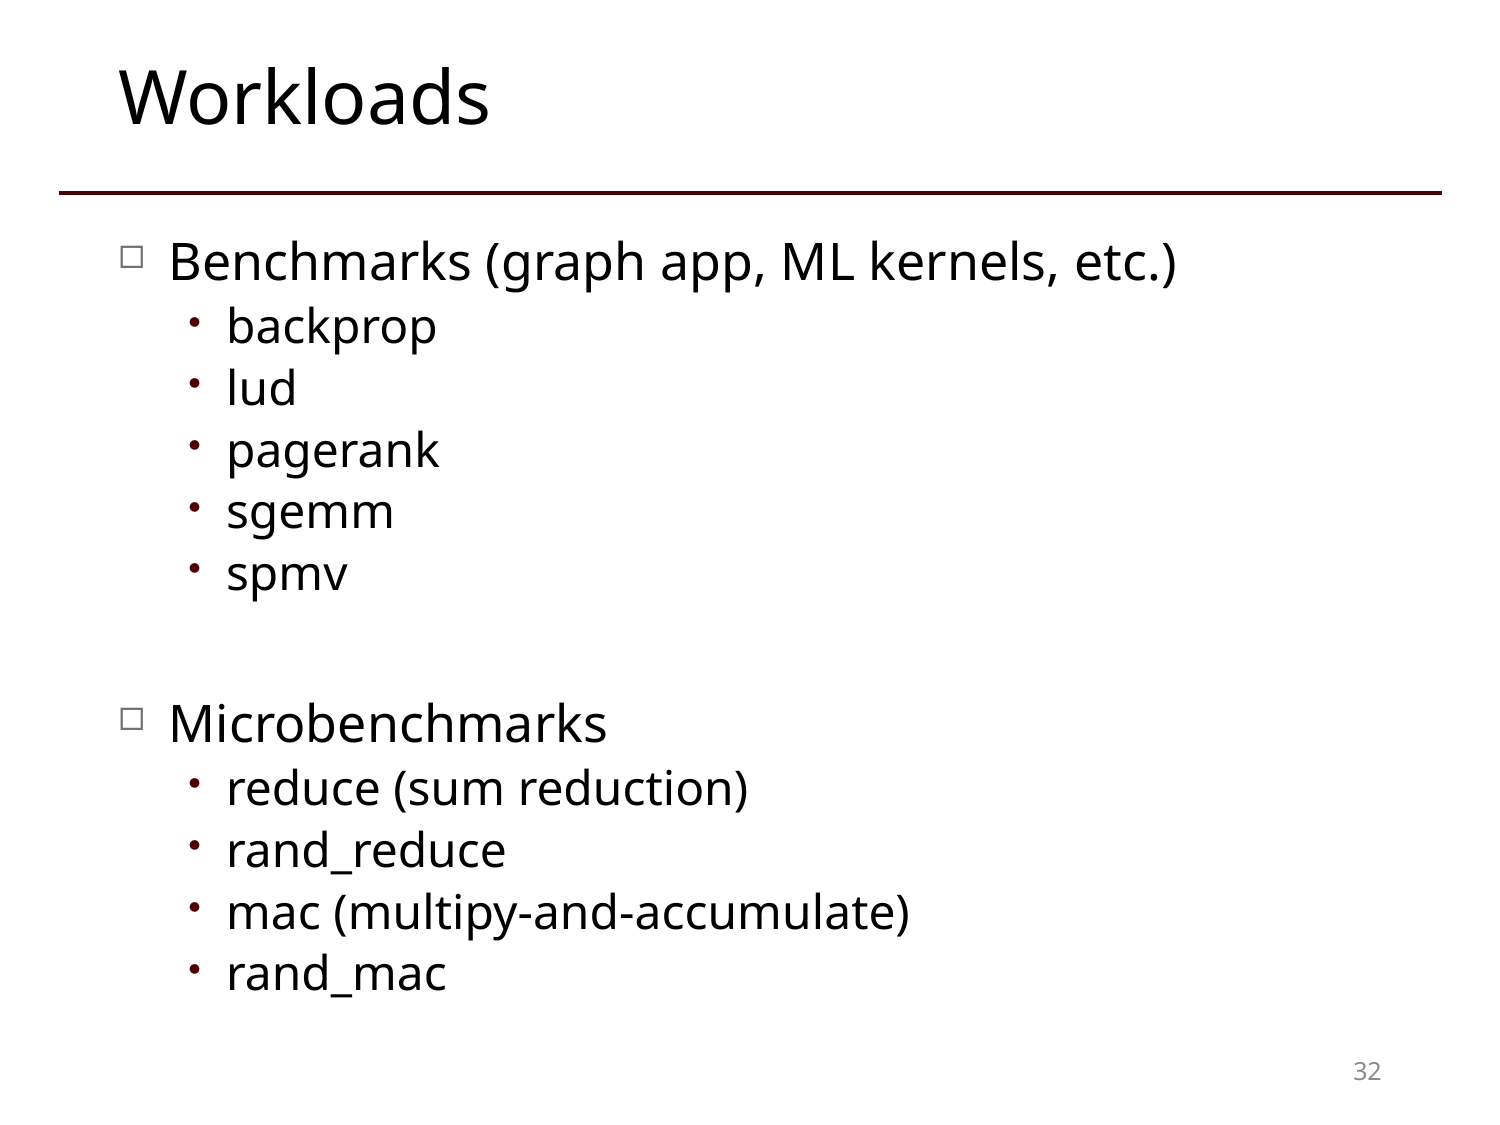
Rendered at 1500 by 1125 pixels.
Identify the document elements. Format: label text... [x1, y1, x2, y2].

title Workloads [103, 33, 1397, 168]
slide_number 32 [1059, 1042, 1397, 1103]
list Benchmarks (graph app, ML kernels, etc.) backprop lud pagerank sgemm spmv Microbenchmarks reduce (sum reduction) rand_reduce mac (multipy-and-accumulate) rand_mac [103, 225, 1397, 1016]
